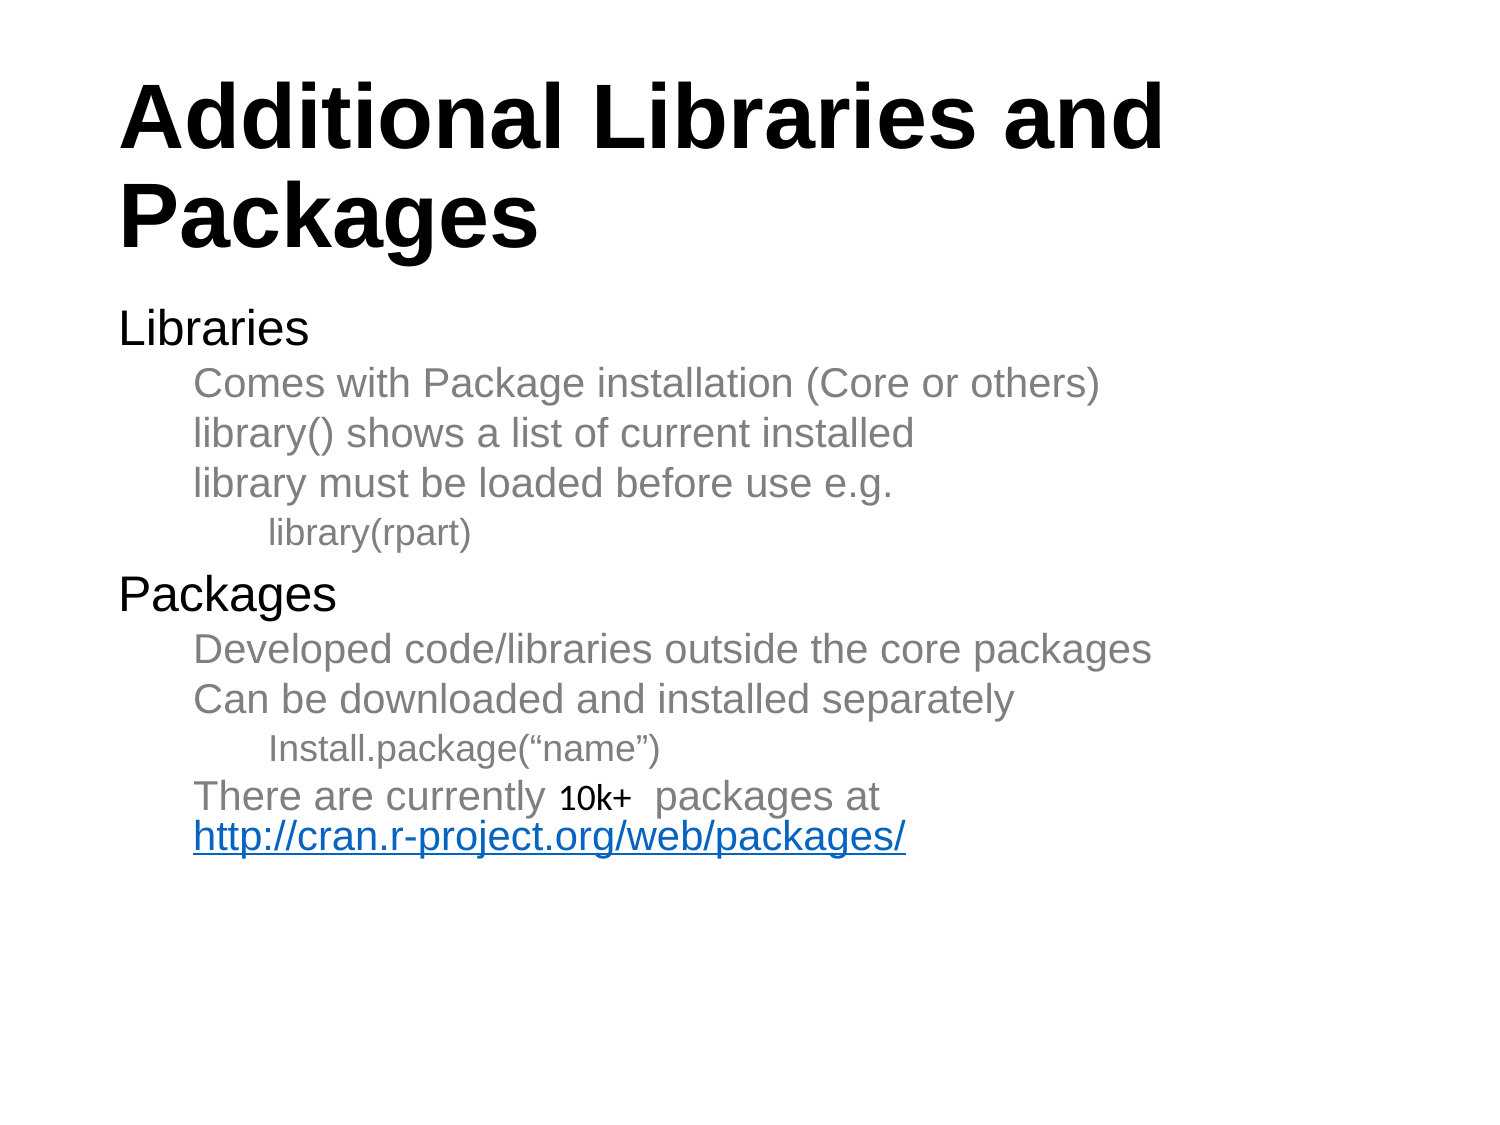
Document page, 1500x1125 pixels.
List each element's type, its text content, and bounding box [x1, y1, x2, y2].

list Libraries Comes with Package installation (Core or others) library() shows a list of current installed library must be loaded before use e.g. library(rpart) Packages Developed code/libraries outside the core packages Can be downloaded and installed separately Install.package(“name”) There are currently 10k+ packages at http://cran.r-project.org/web/packages/ [103, 299, 1397, 1014]
title Additional Libraries and Packages [103, 59, 1397, 278]
